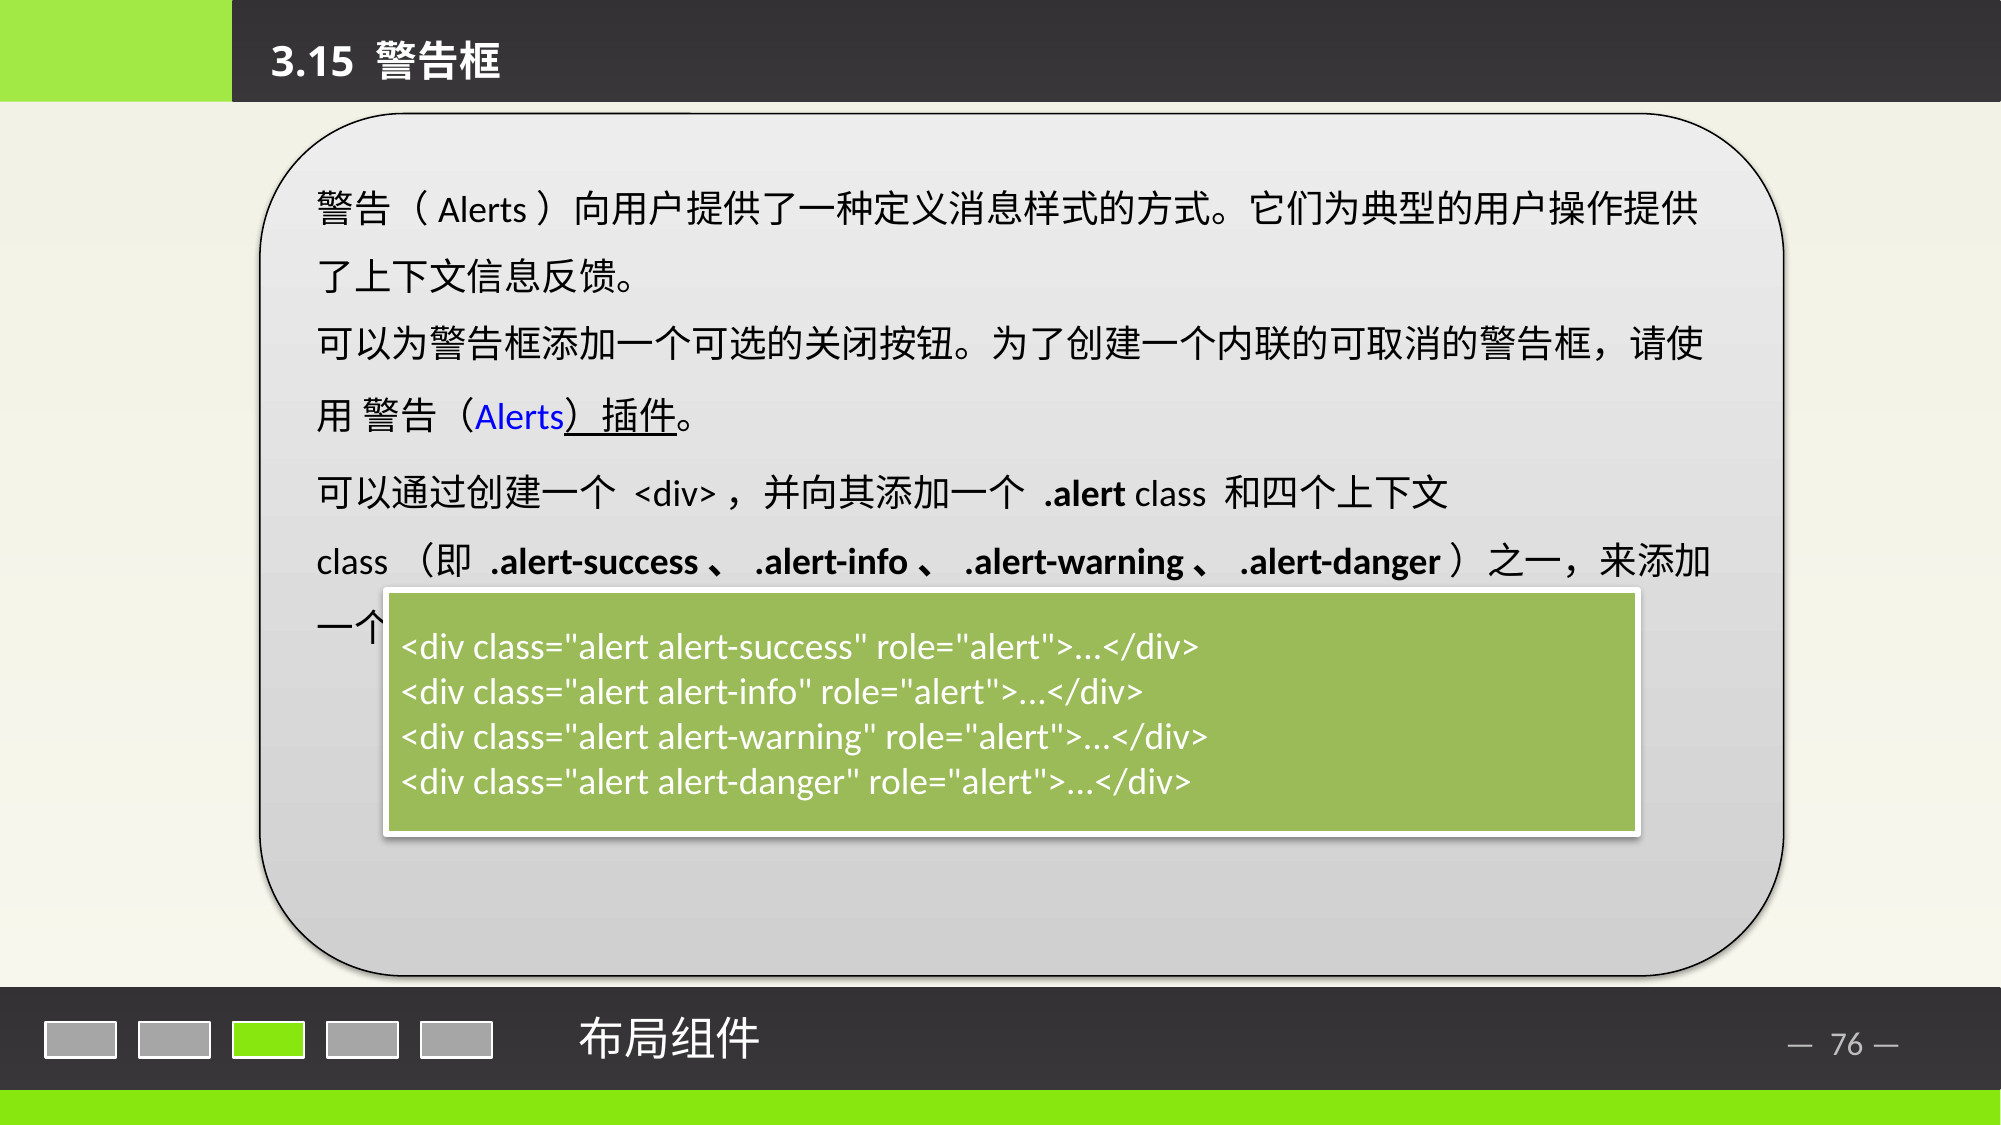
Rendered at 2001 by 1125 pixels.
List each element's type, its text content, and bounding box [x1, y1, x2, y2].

text_box 警告（Alerts）向用户提供了一种定义消息样式的方式。它们为典型的用户操作提供了上下文信息反馈。 可以为警告框添加一个可选的关闭按钮。为了创建一个内联的可取消的警告框，请使用 警告（Alerts）插件。 可以通过创建一个 <div>，并向其添加一个 .alert class 和四个上下文 class（即 .alert-success、.alert-info、.alert-warning、.alert-danger）之一，来添加一个基本的警告框。 [259, 112, 1785, 977]
text_box 3.15 警告框 [256, 27, 871, 93]
text_box <div class="alert alert-success" role="alert">...</div> <div class="alert alert-info" role="alert">...</div> <div class="alert alert-warning" role="alert">...</div> <div class="alert alert-danger" role="alert">...</div> [383, 587, 1641, 837]
